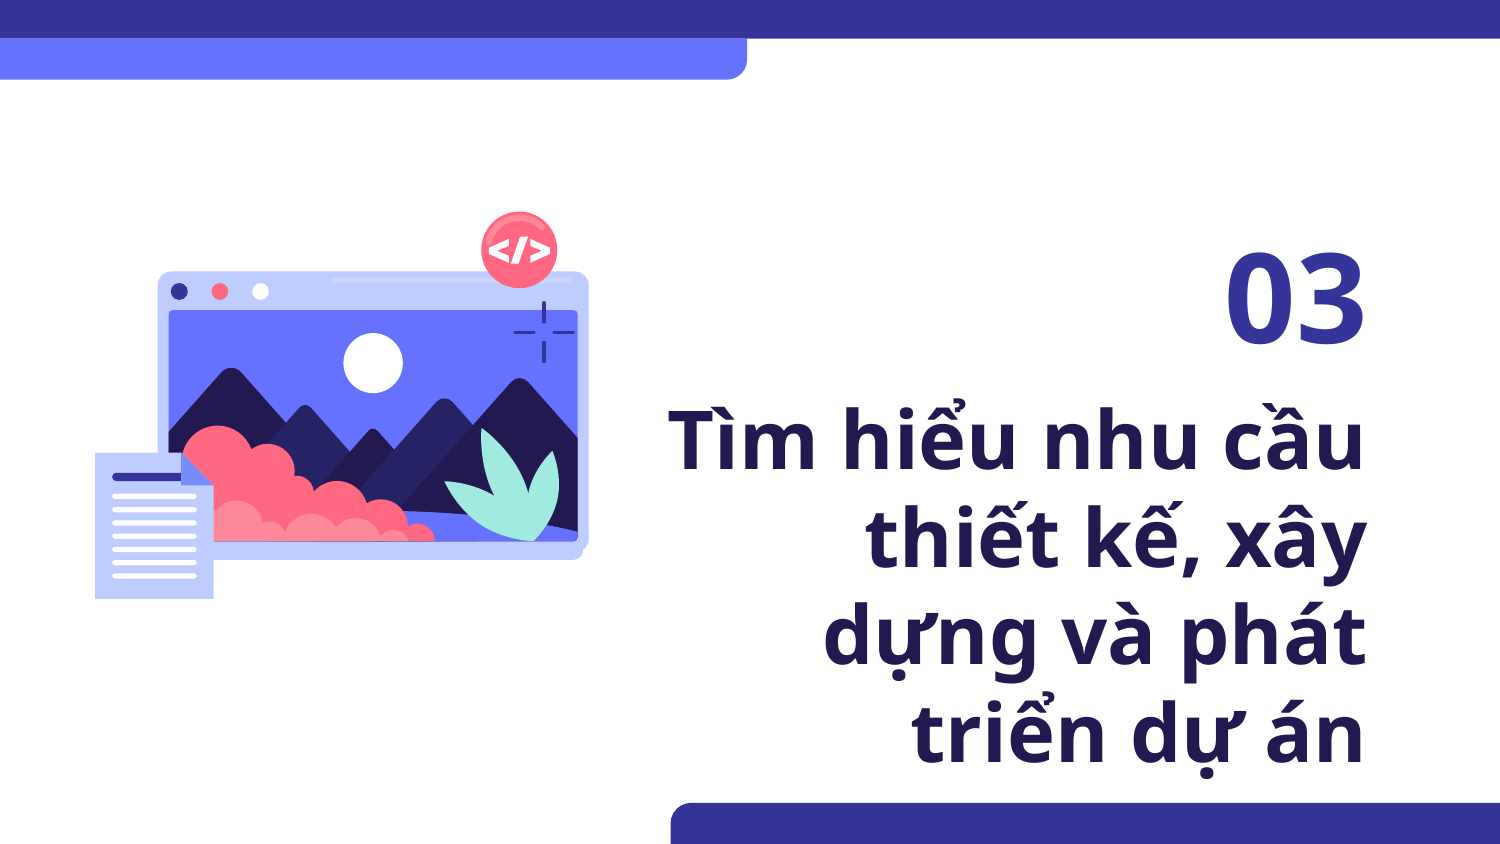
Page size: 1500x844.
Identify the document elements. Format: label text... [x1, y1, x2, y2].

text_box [94, 211, 589, 600]
title Tìm hiểu nhu cầu thiết kế, xây dựng và phát triển dự án [634, 373, 1383, 624]
title 03 [1177, 220, 1383, 368]
